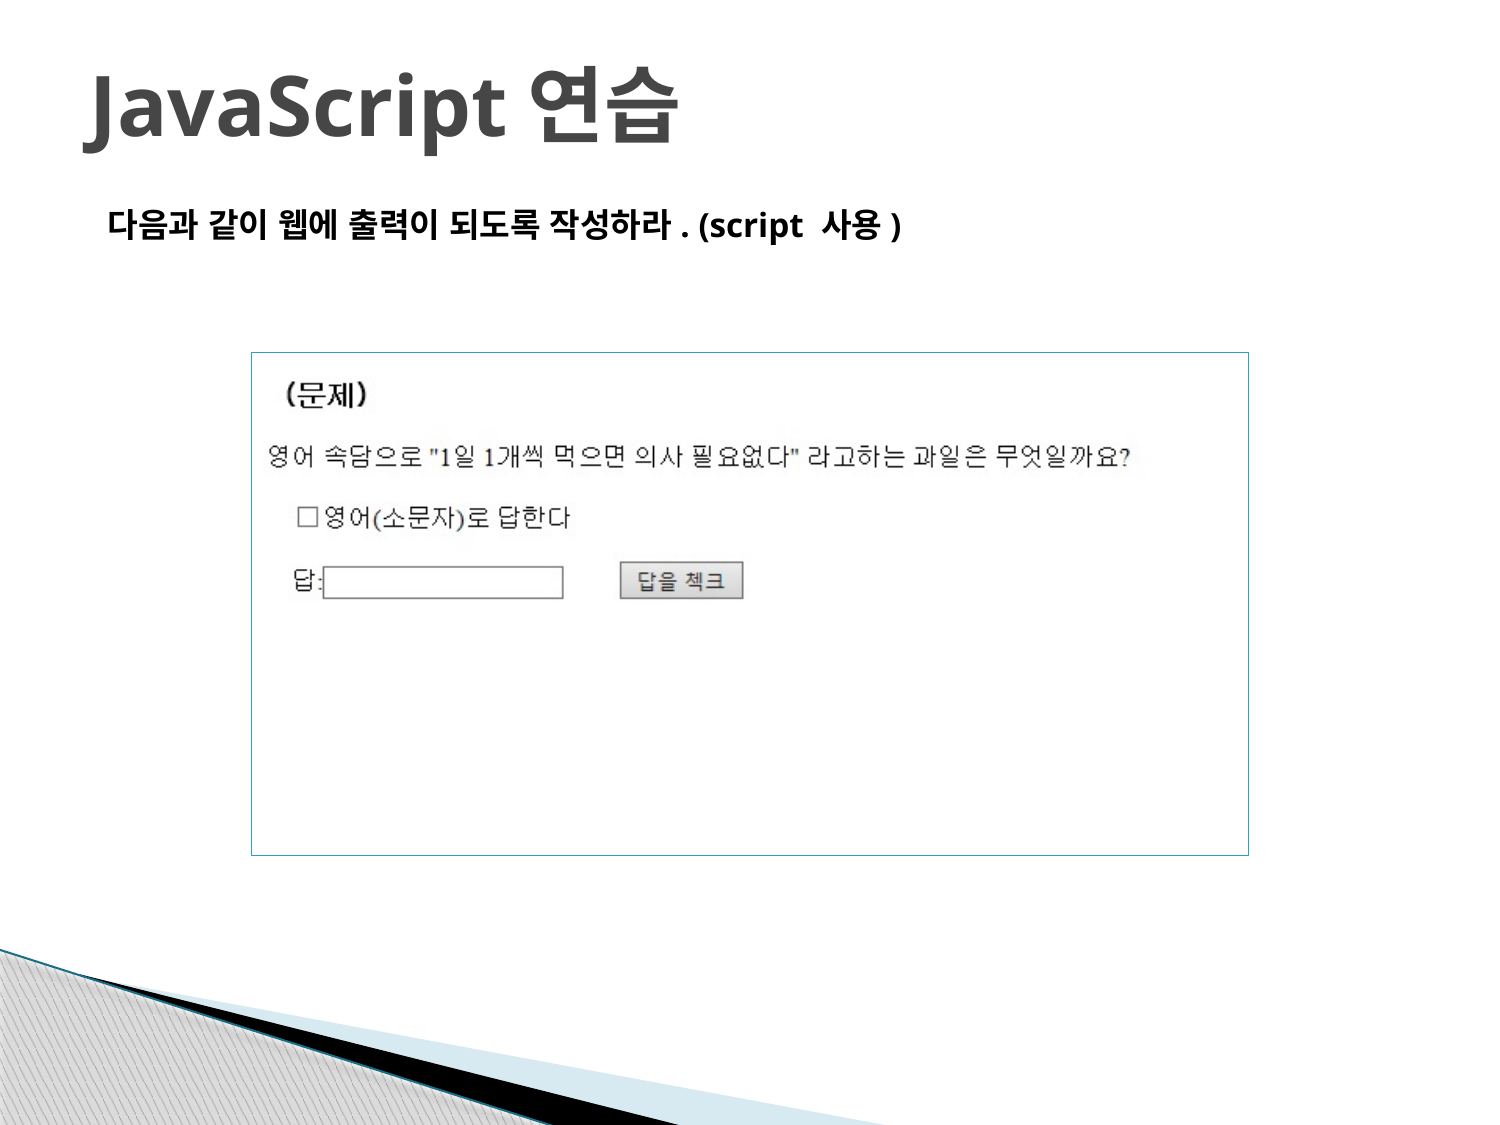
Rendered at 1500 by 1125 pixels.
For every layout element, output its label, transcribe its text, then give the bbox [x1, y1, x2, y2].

picture [251, 351, 1249, 856]
title JavaScript연습 [75, 45, 1425, 161]
list 다음과 같이 웹에 출력이 되도록 작성하라. (script 사용) [75, 196, 1425, 1071]
